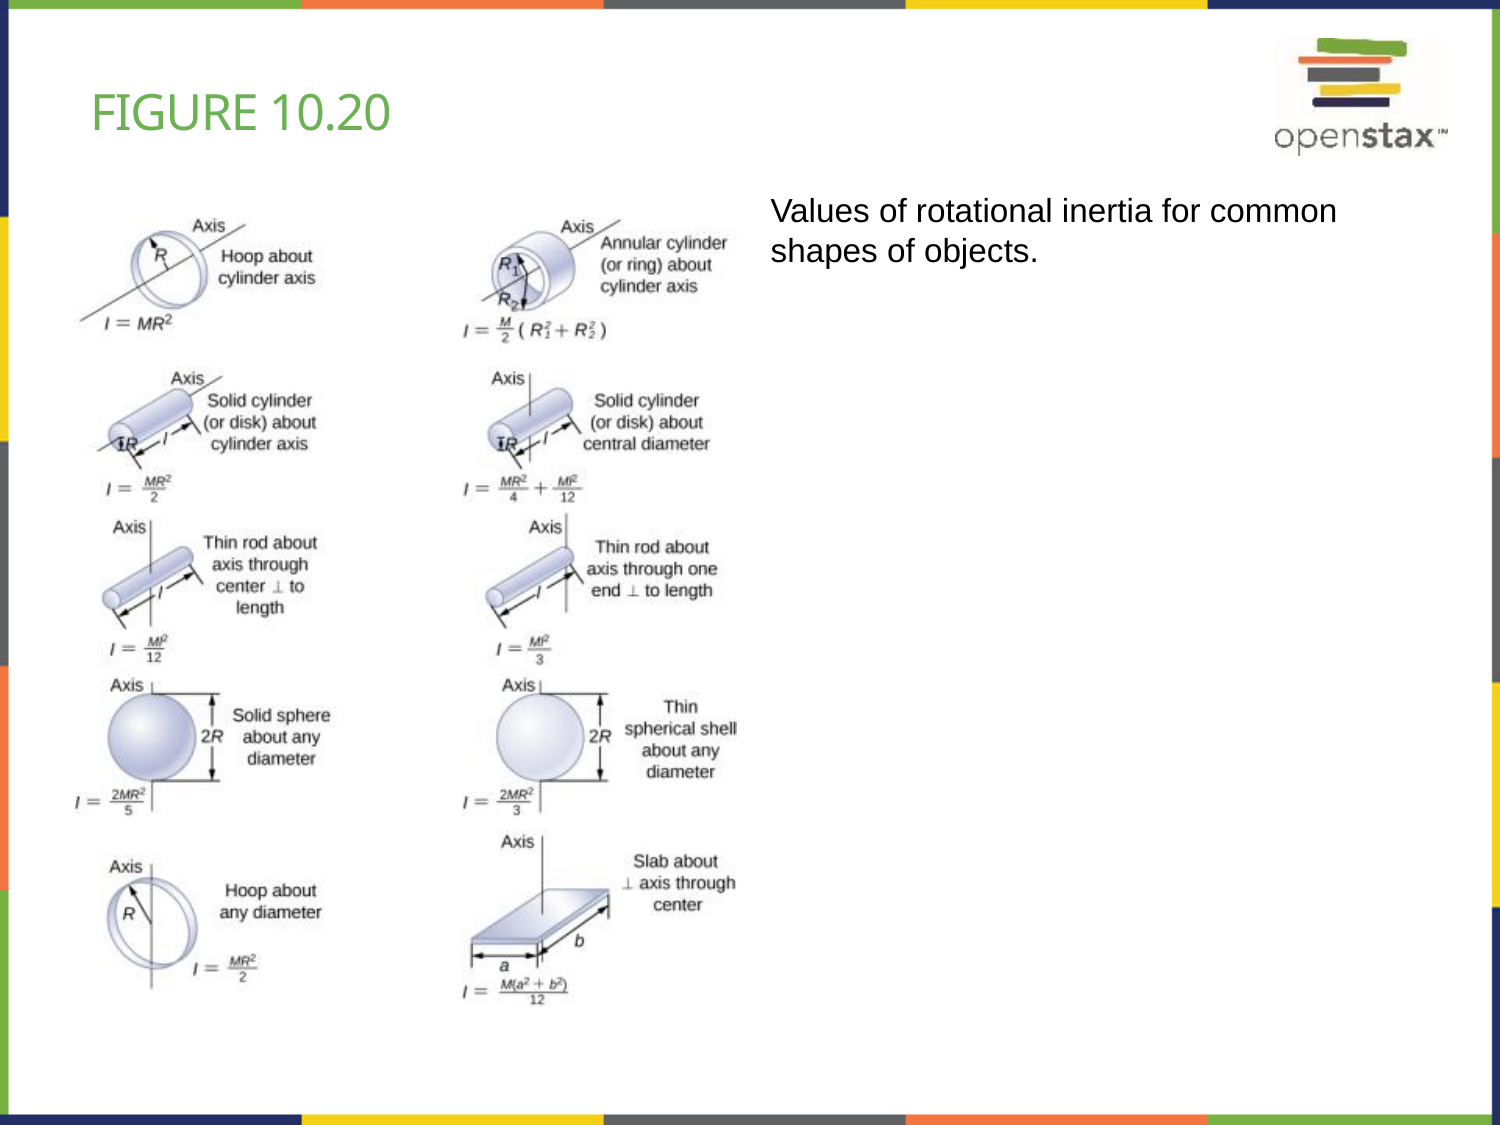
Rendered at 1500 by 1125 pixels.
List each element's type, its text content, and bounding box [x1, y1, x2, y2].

title Figure 10.20 [75, 39, 1274, 148]
list Values of rotational inertia for common shapes of objects. [755, 181, 1398, 1045]
picture [0, 0, 1500, 1125]
